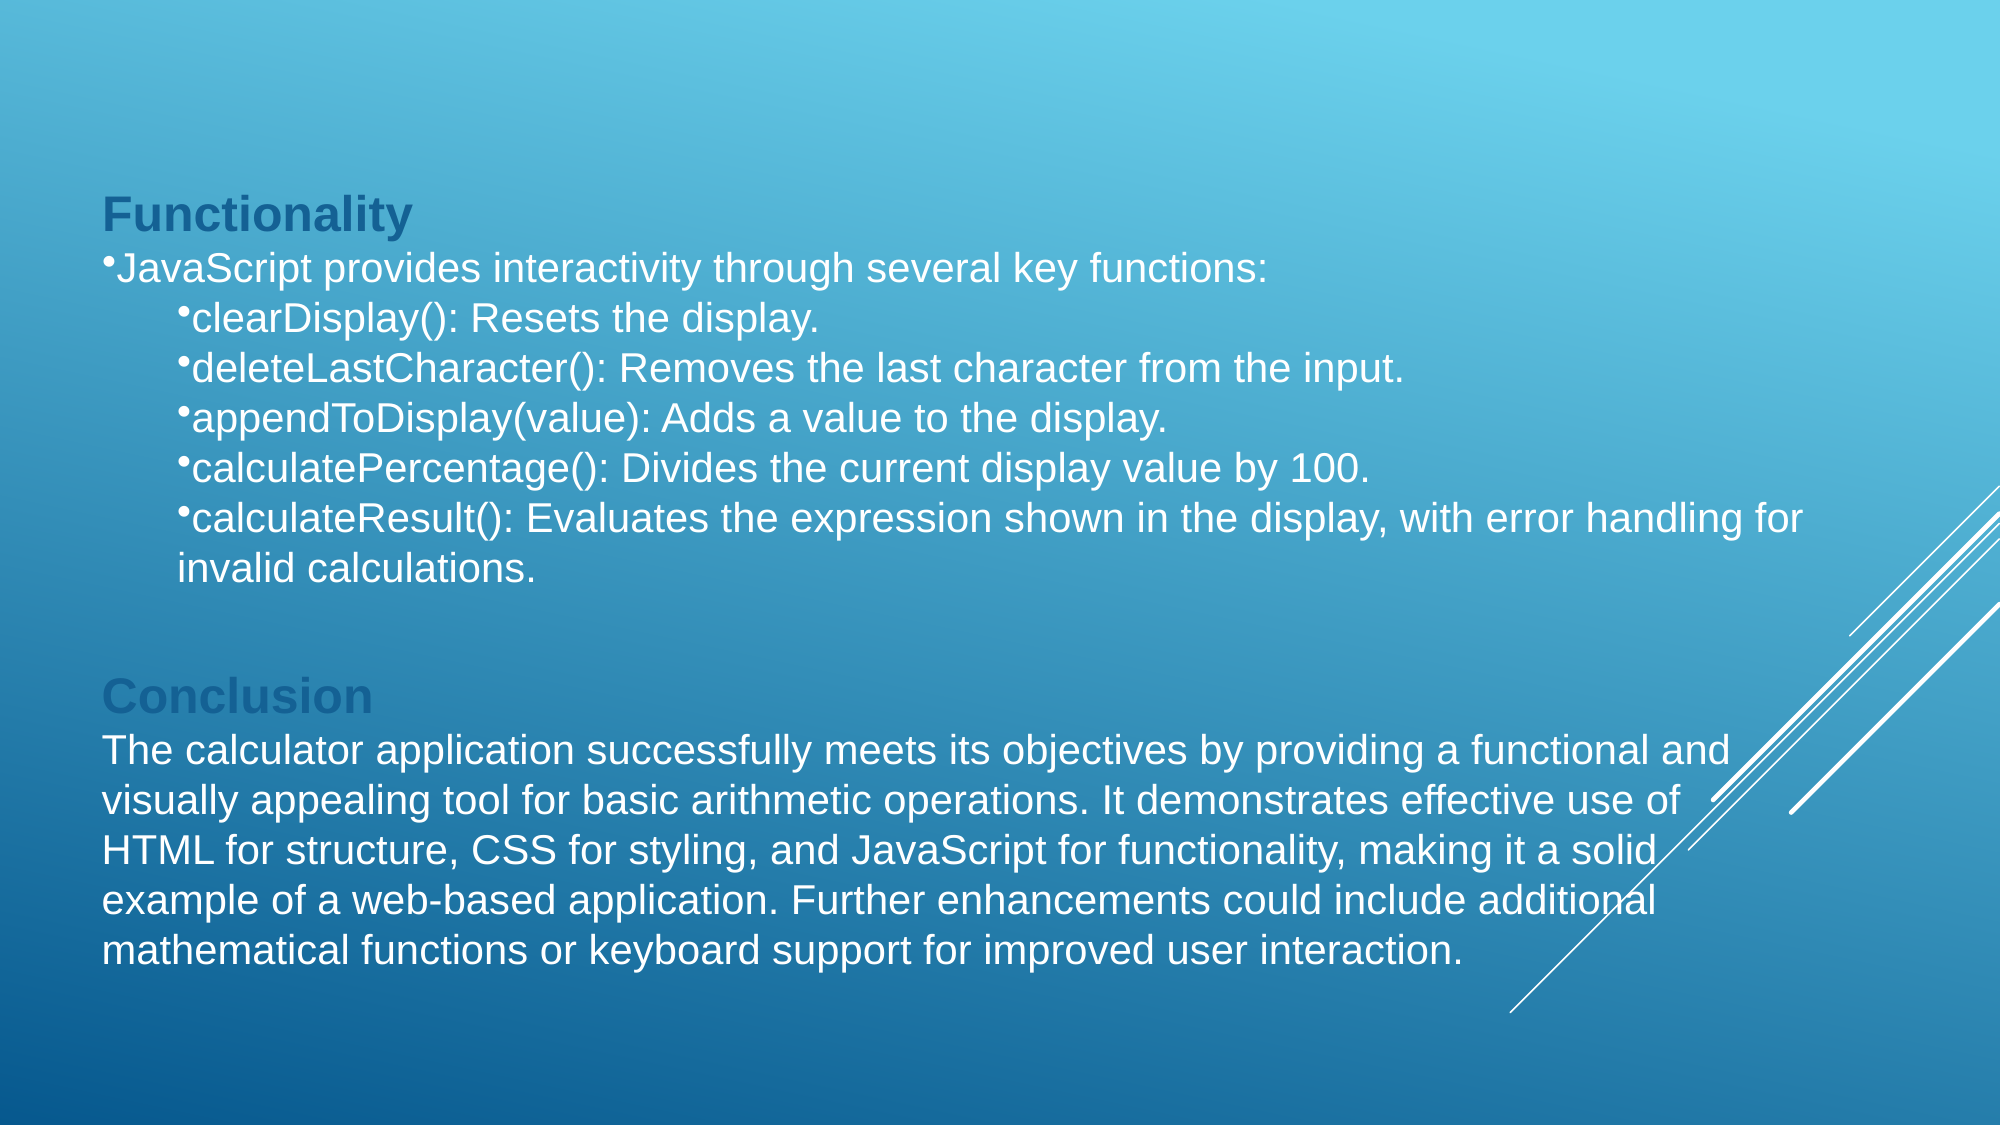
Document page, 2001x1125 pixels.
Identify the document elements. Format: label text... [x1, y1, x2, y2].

text_box Functionality JavaScript provides interactivity through several key functions: clearDisplay(): Resets the display. deleteLastCharacter(): Removes the last character from the input. appendToDisplay(value): Adds a value to the display. calculatePercentage(): Divides the current display value by 100. calculateResult(): Evaluates the expression shown in the display, with error handling for invalid calculations. [86, 173, 1856, 644]
text_box Conclusion The calculator application successfully meets its objectives by providing a functional and visually appealing tool for basic arithmetic operations. It demonstrates effective use of HTML for structure, CSS for styling, and JavaScript for functionality, making it a solid example of a web-based application. Further enhancements could include additional mathematical functions or keyboard support for improved user interaction. [86, 655, 1796, 981]
